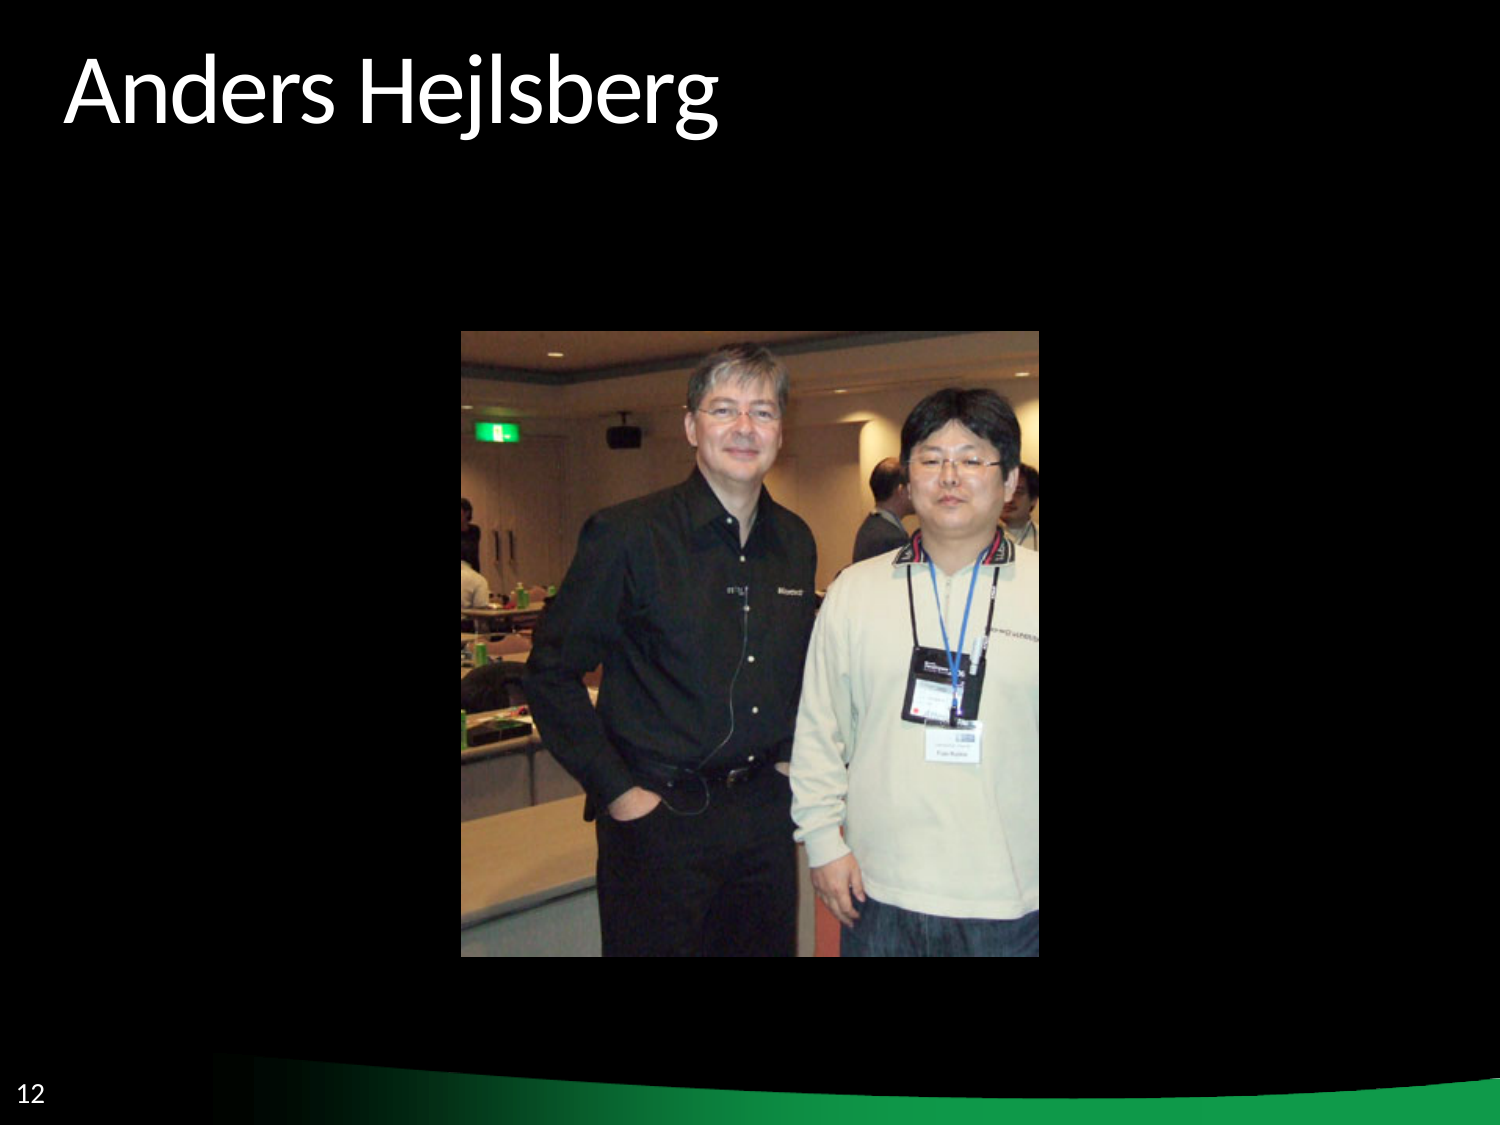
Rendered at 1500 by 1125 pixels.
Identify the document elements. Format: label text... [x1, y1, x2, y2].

title Anders Hejlsberg [63, 37, 1438, 147]
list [461, 331, 1039, 958]
picture [0, 0, 1500, 1125]
